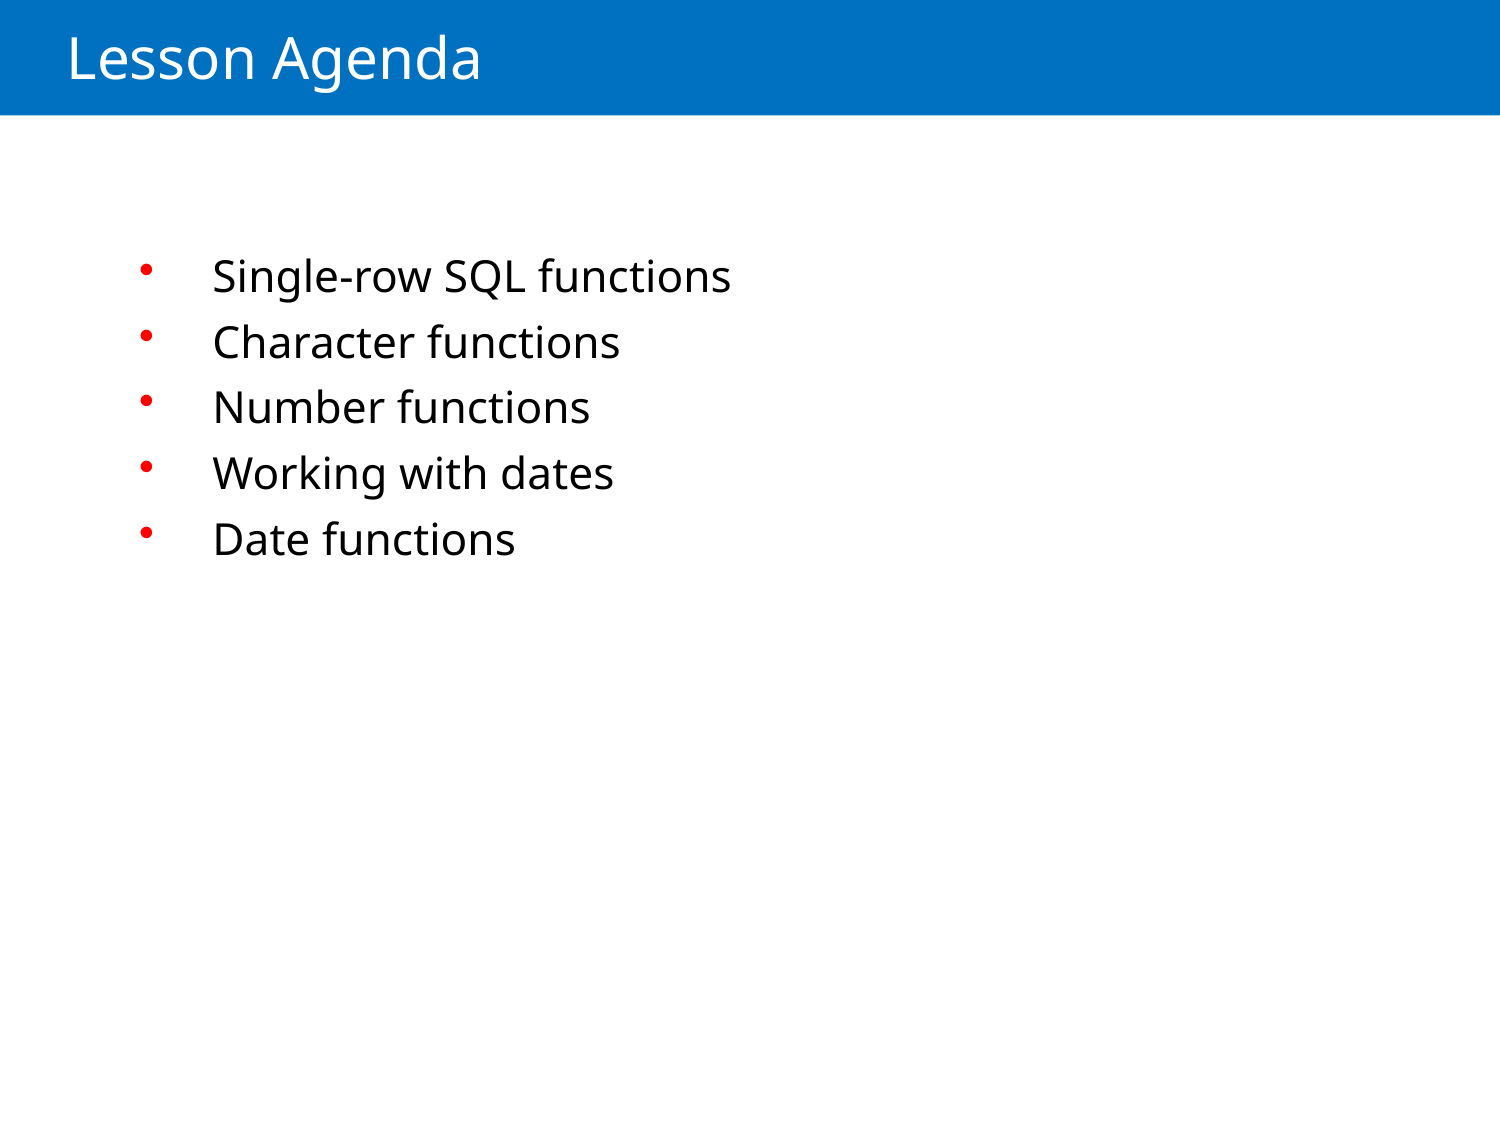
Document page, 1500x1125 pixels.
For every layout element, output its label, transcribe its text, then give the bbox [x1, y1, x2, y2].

title Lesson Agenda [64, 0, 948, 151]
text_box Single-row SQL functions Character functions Number functions Working with dates Date functions [137, 235, 1436, 565]
